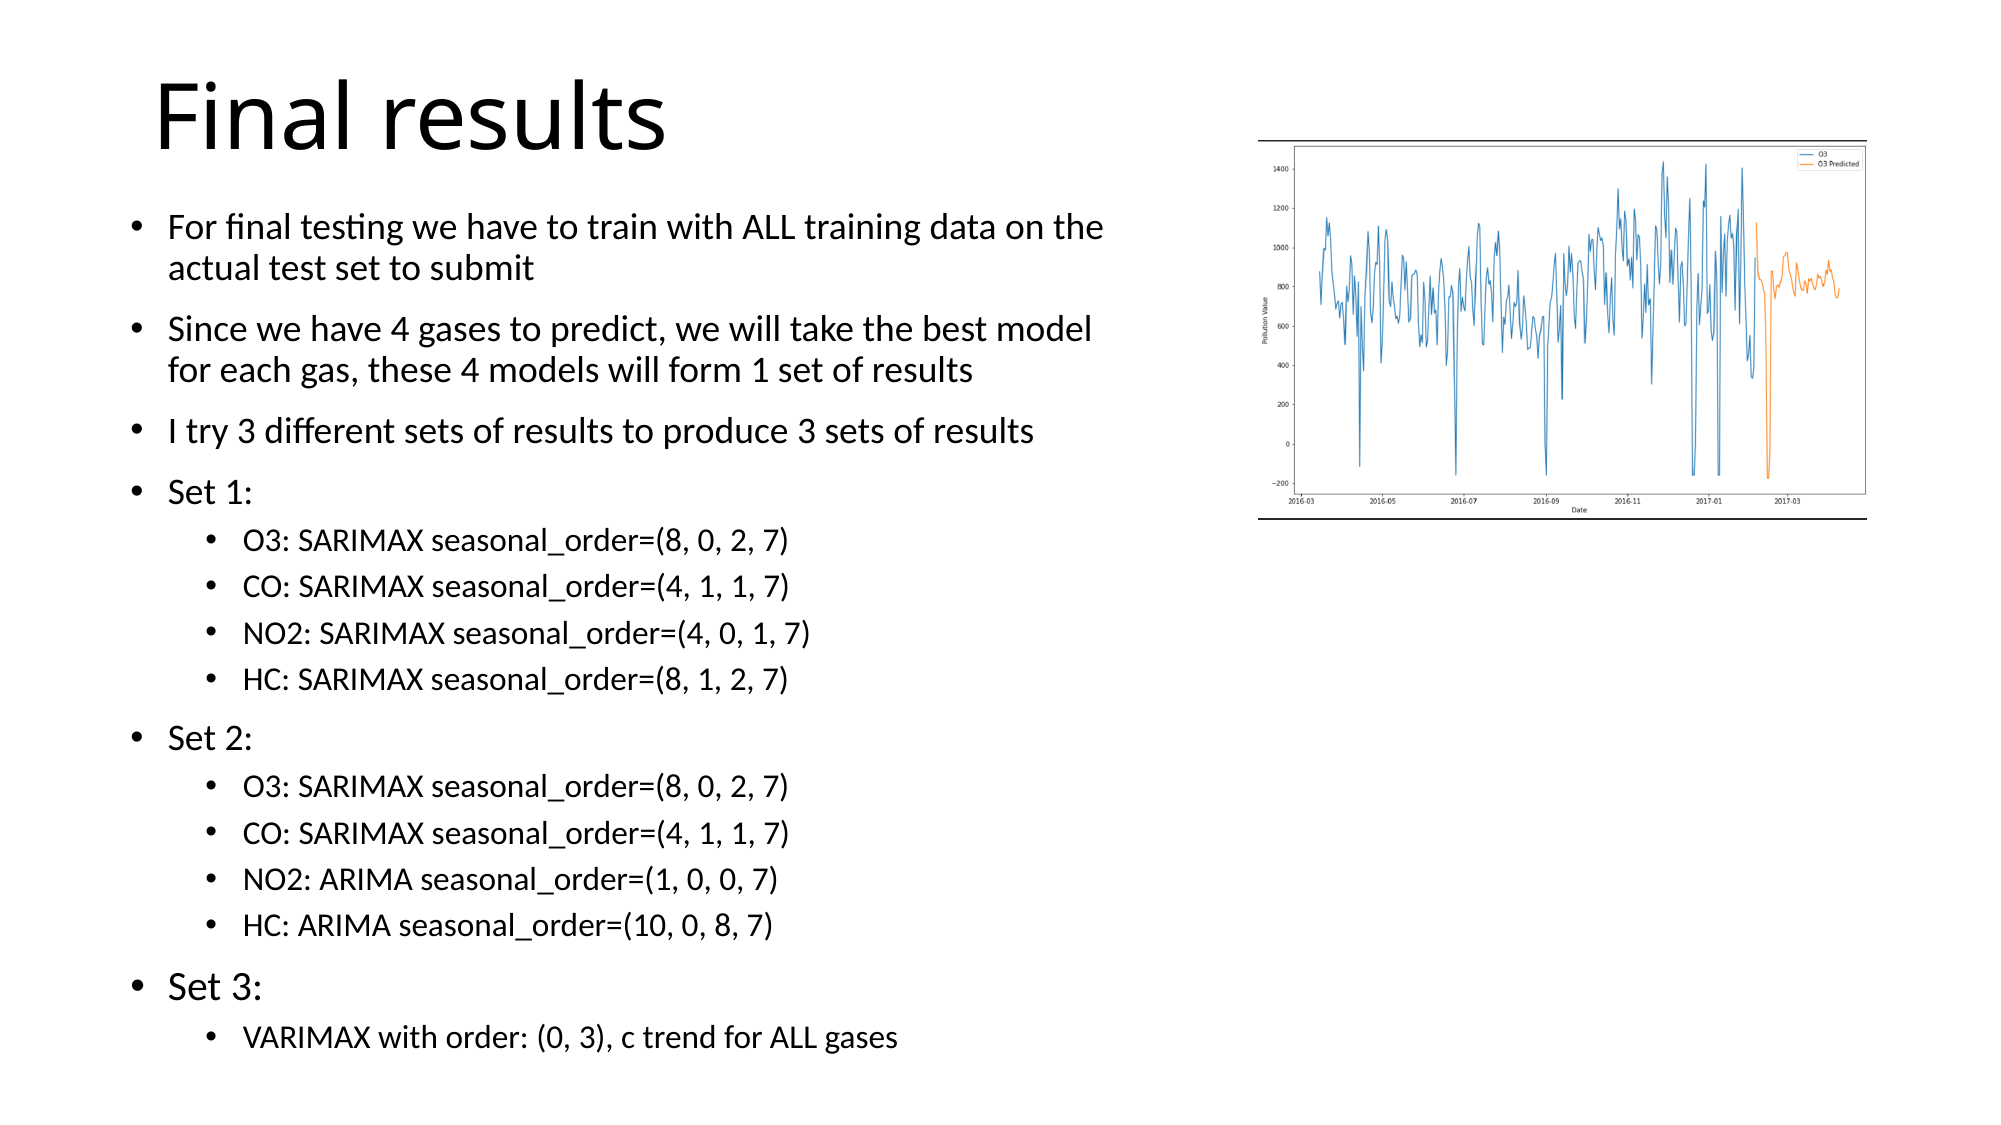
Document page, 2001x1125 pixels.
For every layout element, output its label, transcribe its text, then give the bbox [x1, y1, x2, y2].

title Final results [137, 11, 1863, 229]
list For final testing we have to train with ALL training data on the actual test set to submit Since we have 4 gases to predict, we will take the best model for each gas, these 4 models will form 1 set of results I try 3 different sets of results to produce 3 sets of results Set 1: O3: SARIMAX seasonal_order=(8, 0, 2, 7) CO: SARIMAX seasonal_order=(4, 1, 1, 7) NO2: SARIMAX seasonal_order=(4, 0, 1, 7) HC: SARIMAX seasonal_order=(8, 1, 2, 7) Set 2: O3: SARIMAX seasonal_order=(8, 0, 2, 7) CO: SARIMAX seasonal_order=(4, 1, 1, 7) NO2: ARIMA seasonal_order=(1, 0, 0, 7) HC: ARIMA seasonal_order=(10, 0, 8, 7) Set 3: VARIMAX with order: (0, 3), c trend for ALL gases [115, 199, 1142, 1066]
picture [1258, 140, 1867, 520]
